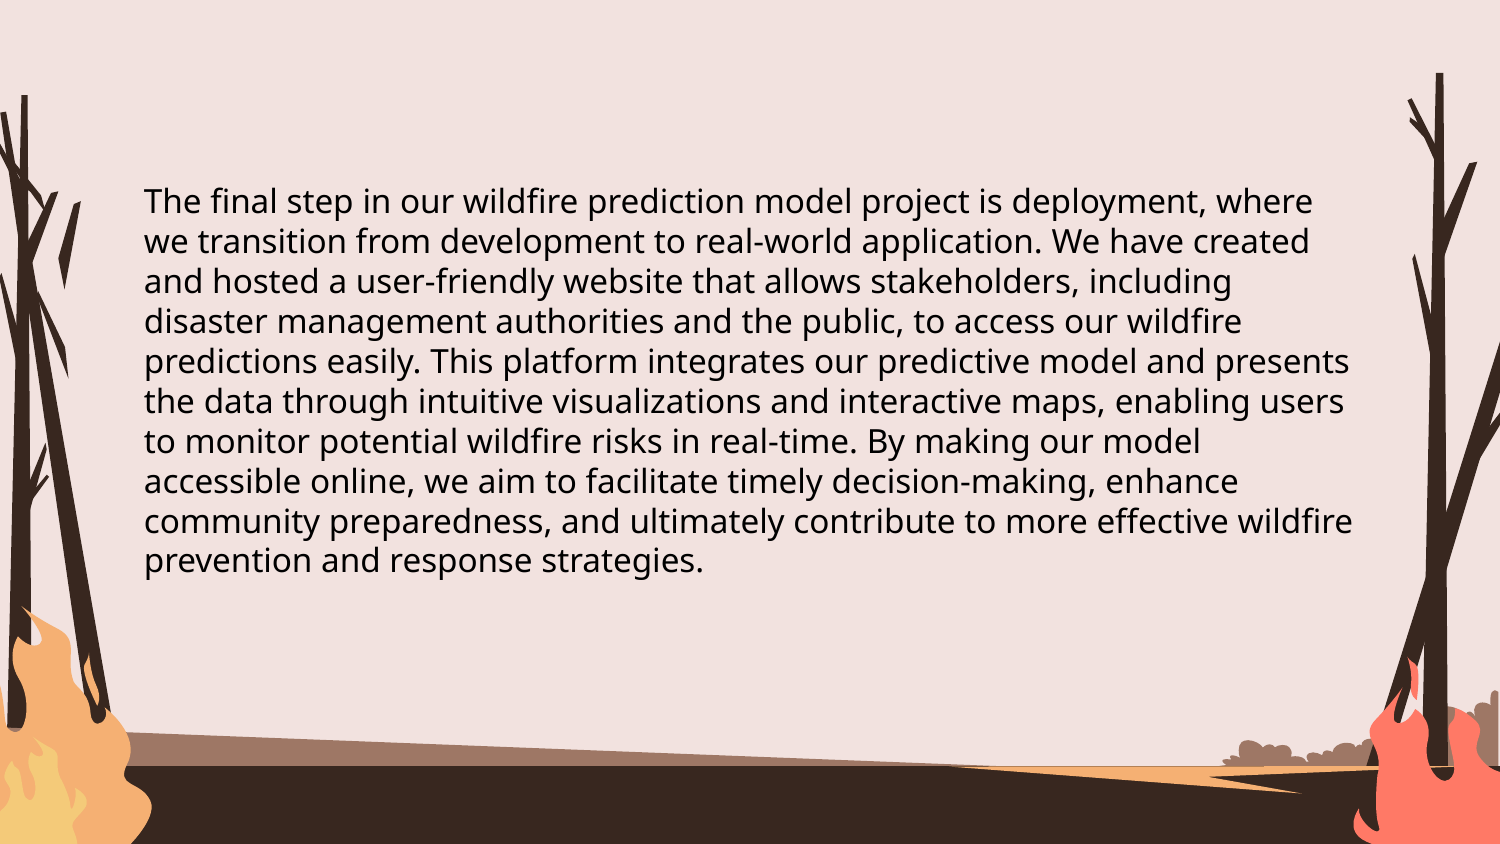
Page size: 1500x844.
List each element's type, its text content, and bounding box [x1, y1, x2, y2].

text_box The final step in our wildfire prediction model project is deployment, where we transition from development to real-world application. We have created and hosted a user-friendly website that allows stakeholders, including disaster management authorities and the public, to access our wildfire predictions easily. This platform integrates our predictive model and presents the data through intuitive visualizations and interactive maps, enabling users to monitor potential wildfire risks in real-time. By making our model accessible online, we aim to facilitate timely decision-making, enhance community preparedness, and ultimately contribute to more effective wildfire prevention and response strategies. [129, 133, 1371, 587]
